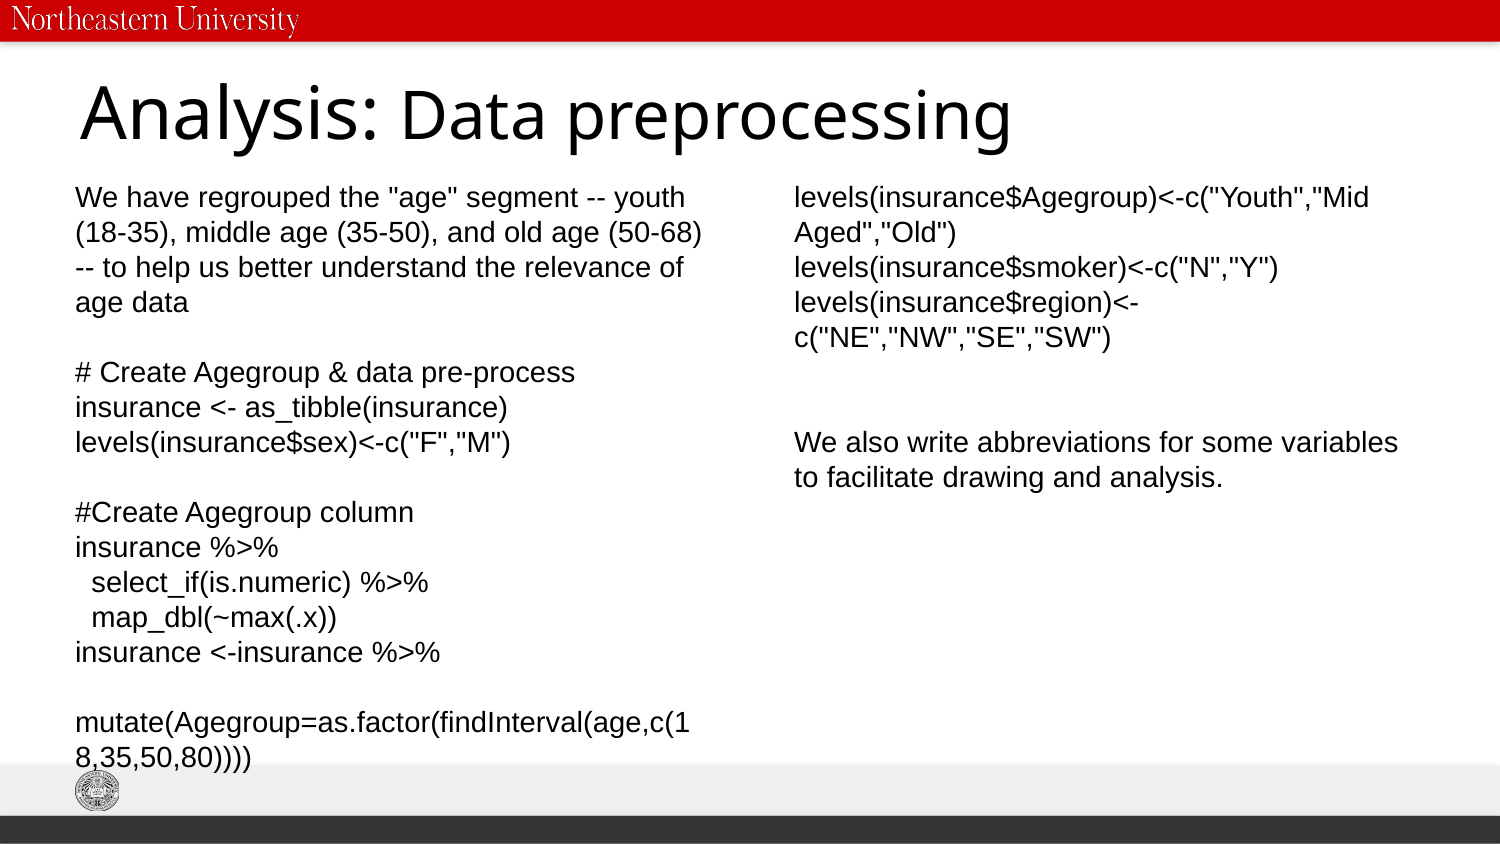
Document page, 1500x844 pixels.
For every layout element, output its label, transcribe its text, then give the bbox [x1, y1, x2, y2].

picture [11, 6, 299, 40]
title Analysis: Data preprocessing [74, 59, 1426, 161]
text_box We have regrouped the "age" segment -- youth (18-35), middle age (35-50), and old age (50-68) -- to help us better understand the relevance of age data # Create Agegroup & data pre-process insurance <- as_tibble(insurance) levels(insurance$sex)<-c("F","M") #Create Agegroup column insurance %>% select_if(is.numeric) %>% map_dbl(~max(.x)) insurance <-insurance %>% mutate(Agegroup=as.factor(findInterval(age,c(18,35,50,80)))) [74, 178, 706, 843]
text_box levels(insurance$Agegroup)<-c("Youth","Mid Aged","Old") levels(insurance$smoker)<-c("N","Y") levels(insurance$region)<-c("NE","NW","SE","SW") We also write abbreviations for some variables to facilitate drawing and analysis. [794, 178, 1425, 529]
